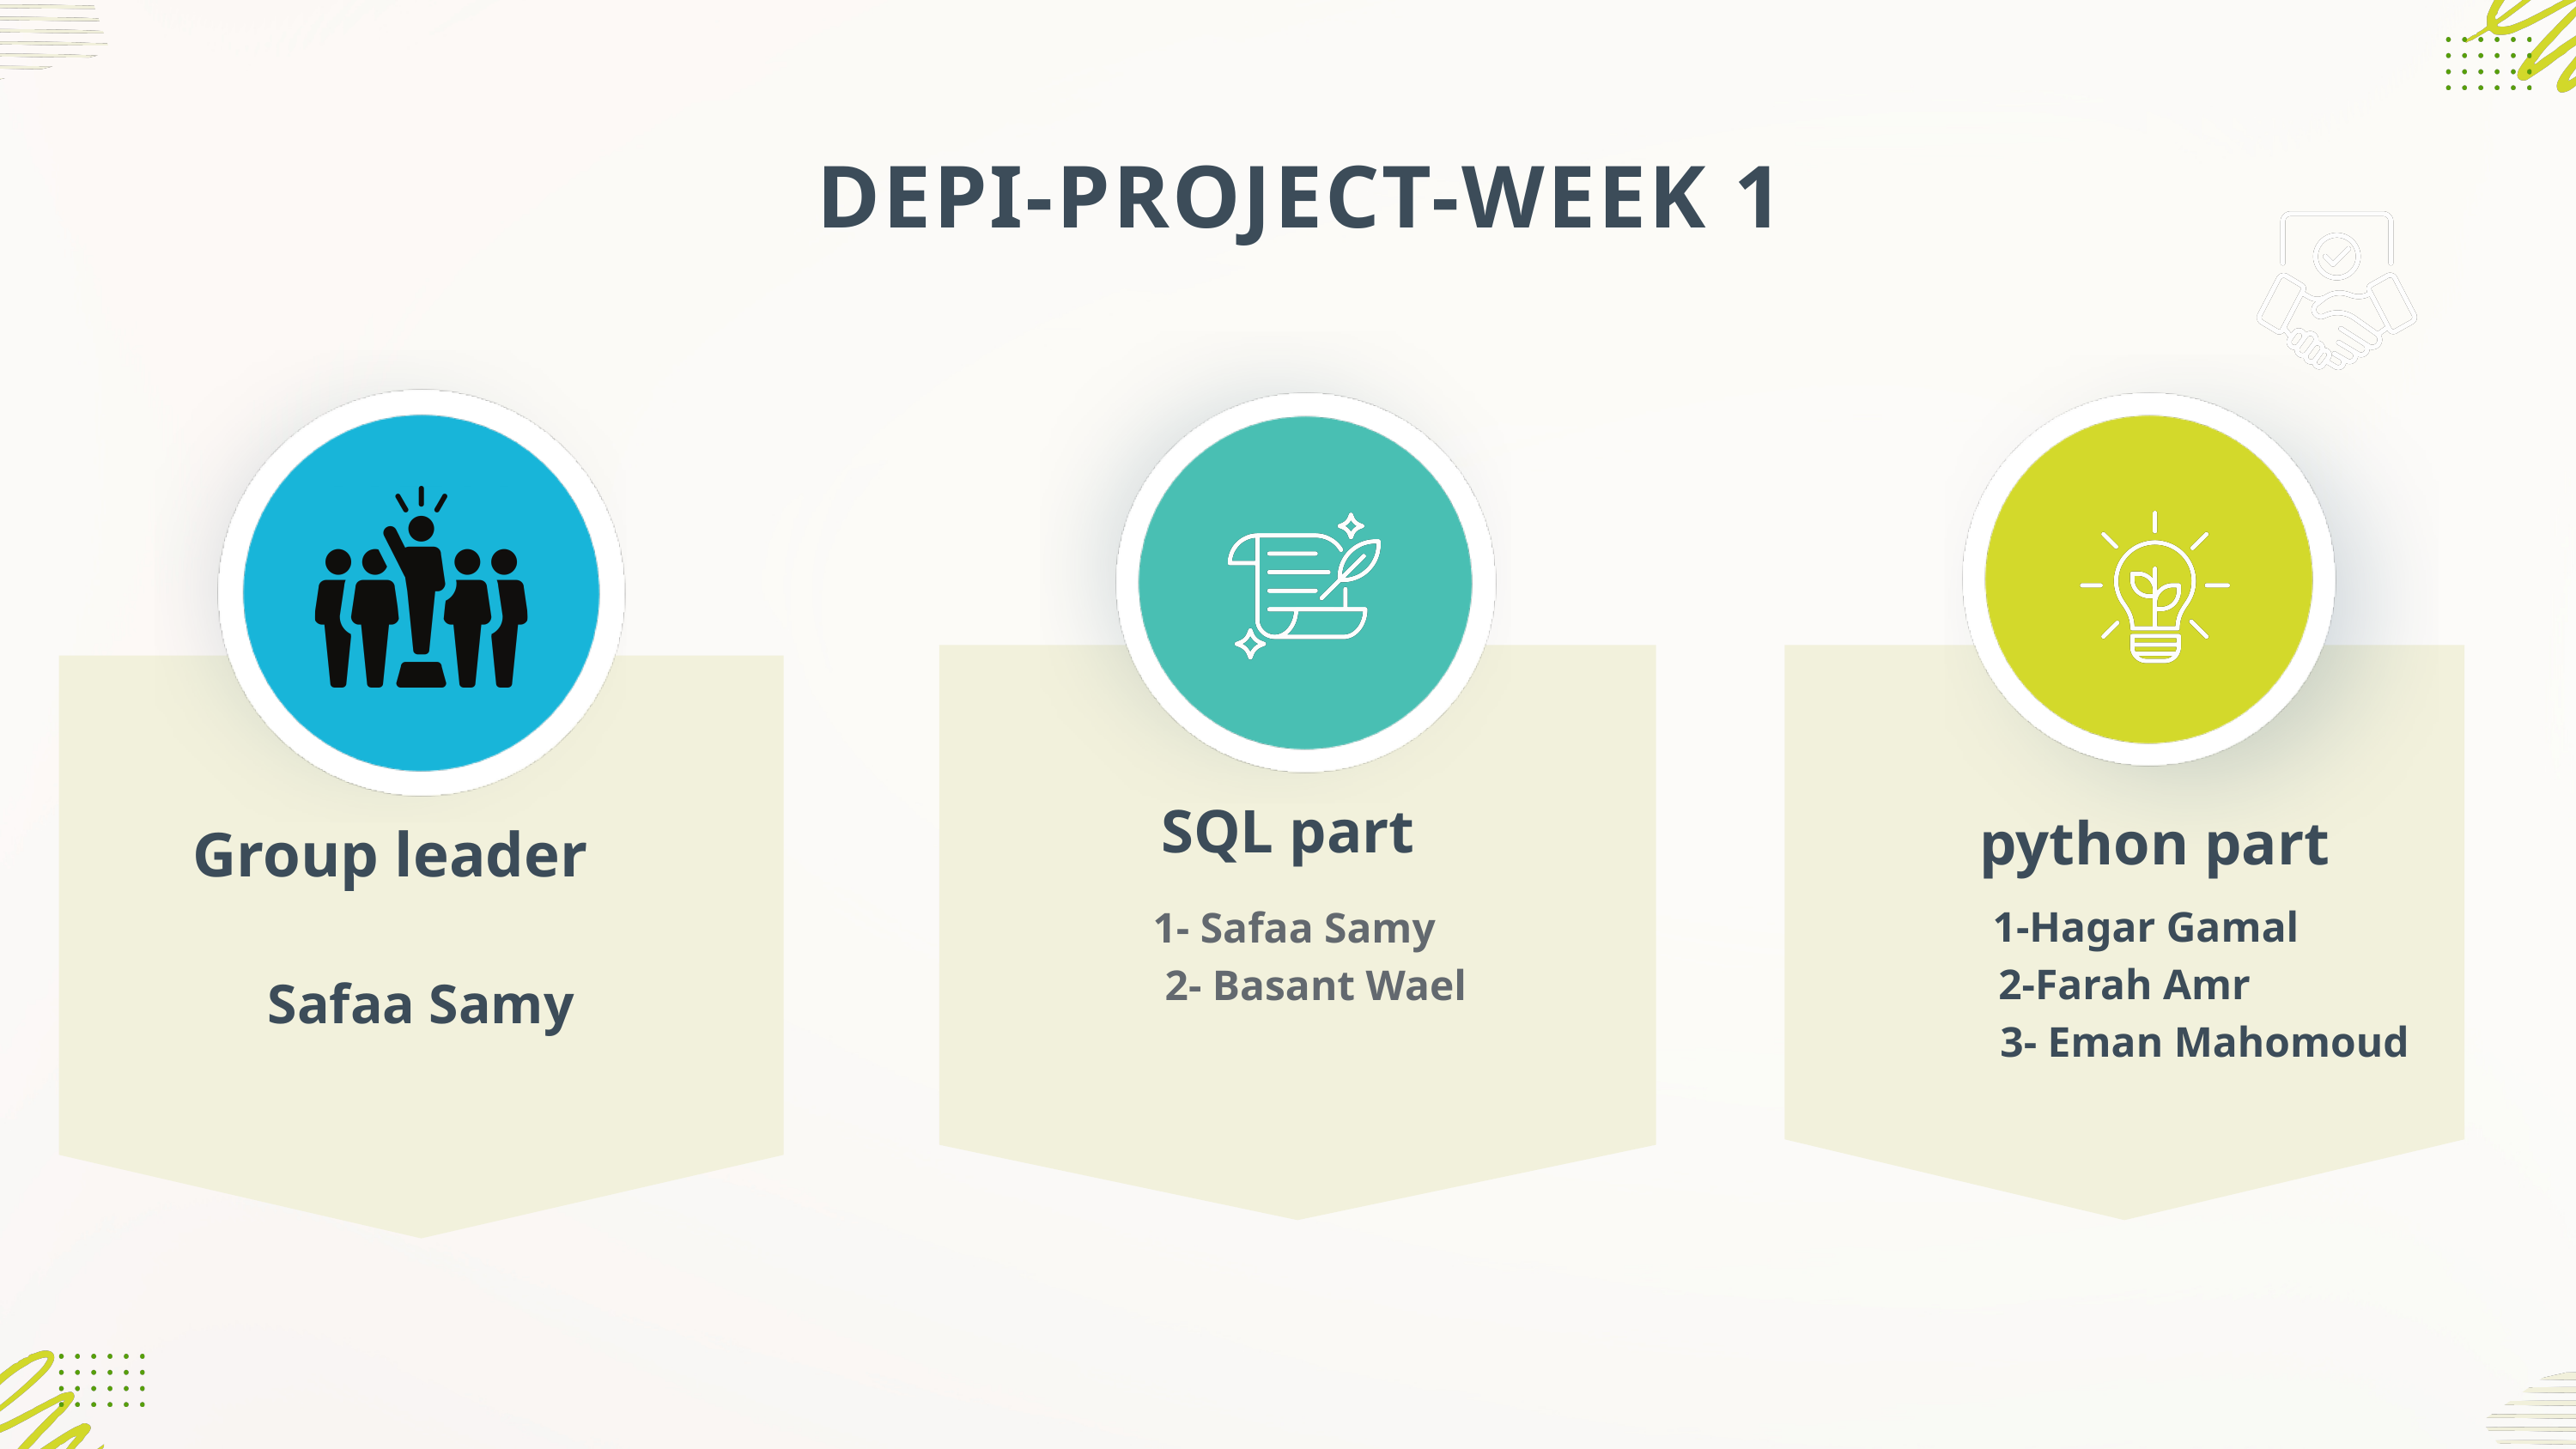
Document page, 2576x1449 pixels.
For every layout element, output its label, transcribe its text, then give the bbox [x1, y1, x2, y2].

text_box DEPI-PROJECT-WEEK 1 [669, 156, 1907, 246]
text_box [1959, 389, 2337, 773]
text_box [2464, 0, 2576, 93]
text_box [2482, 1354, 2576, 1449]
text_box [0, 0, 2576, 1449]
text_box [0, 1350, 105, 1449]
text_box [1112, 389, 1498, 779]
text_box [939, 645, 1656, 1221]
text_box [1039, 331, 1512, 643]
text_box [1784, 645, 2465, 1221]
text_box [58, 655, 784, 1239]
text_box [58, 1354, 145, 1407]
text_box [154, 350, 627, 654]
text_box [0, 0, 111, 92]
text_box [2445, 37, 2532, 90]
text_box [214, 385, 627, 803]
text_box [2257, 211, 2417, 370]
text_box [1944, 355, 2439, 643]
